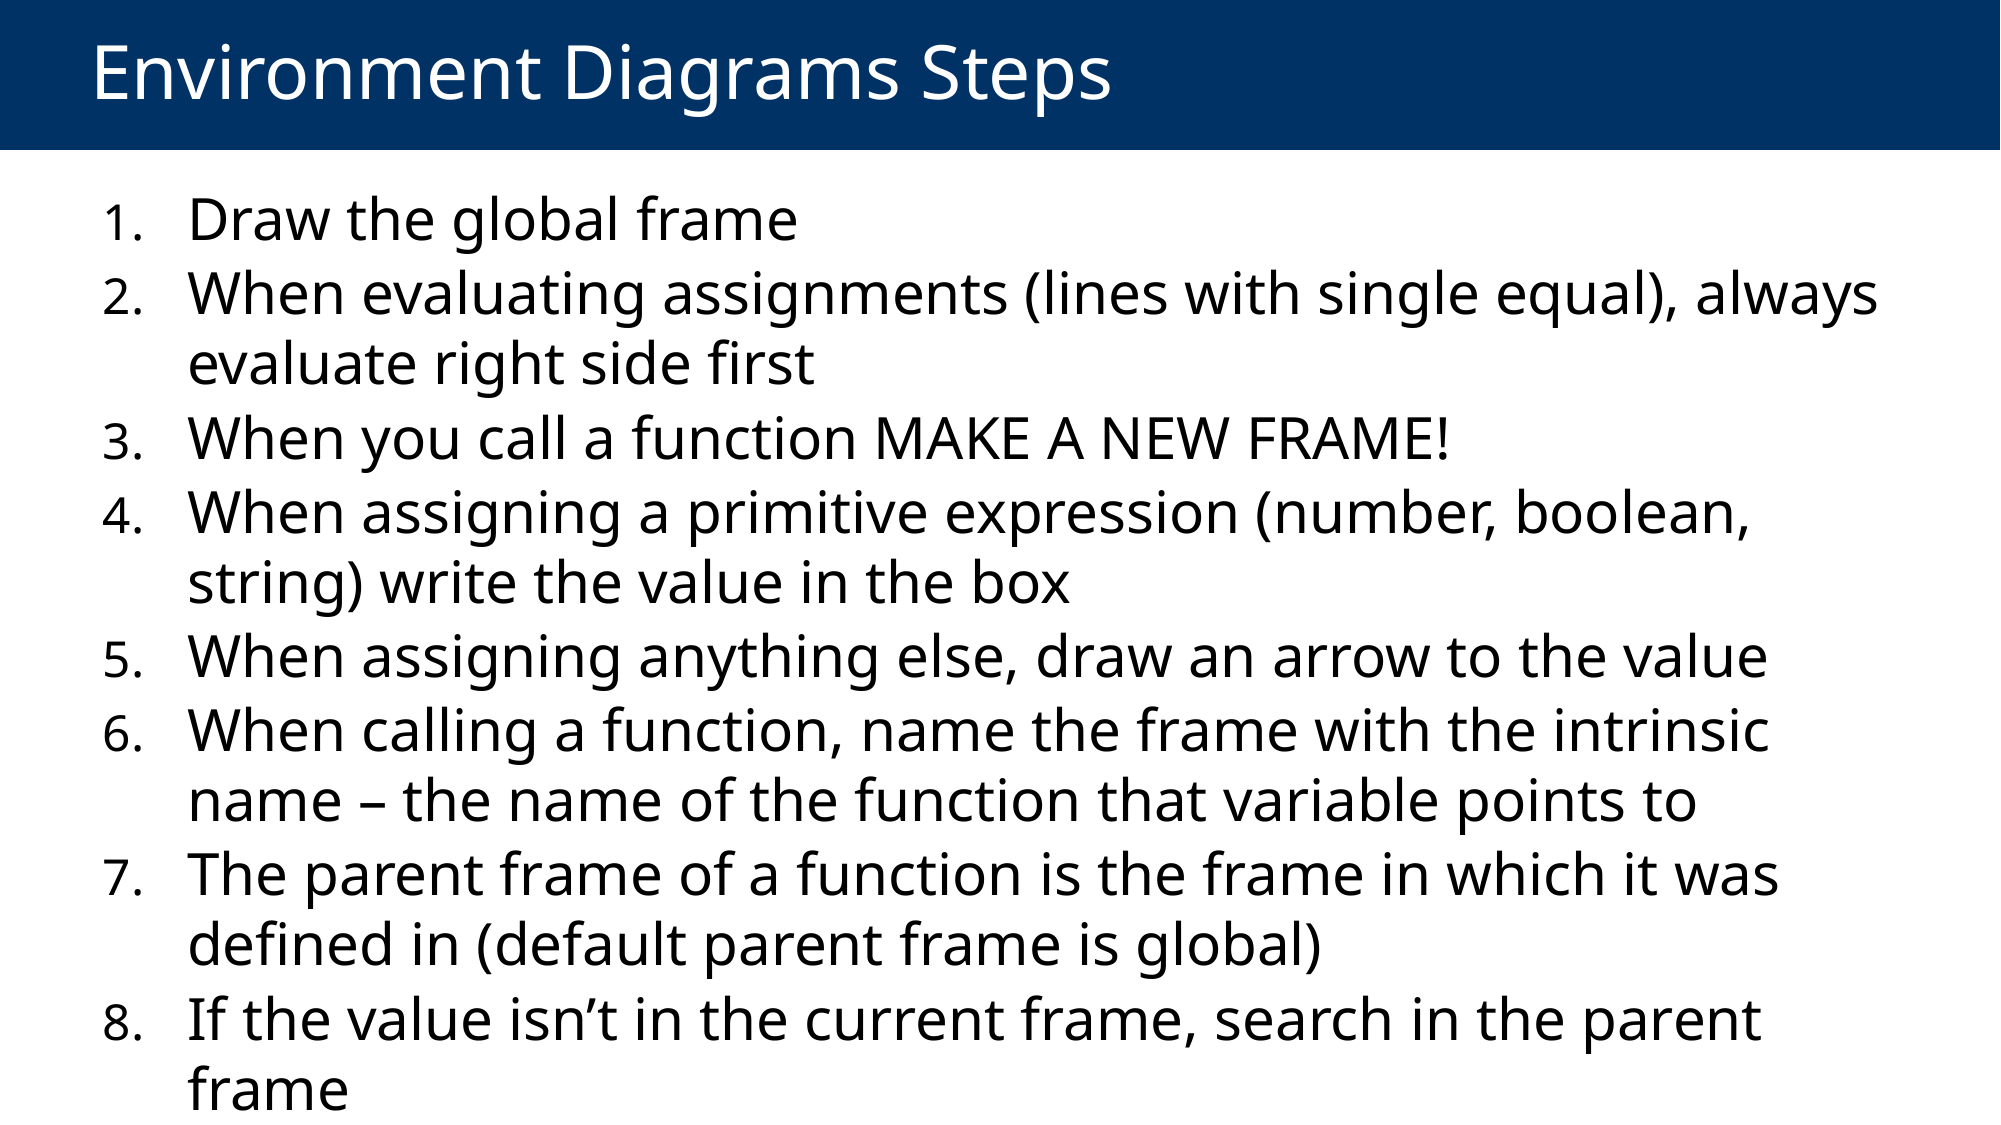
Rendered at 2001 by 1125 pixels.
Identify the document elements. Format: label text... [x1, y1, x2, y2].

title Environment Diagrams Steps [0, 0, 2000, 152]
list Draw the global frame When evaluating assignments (lines with single equal), always evaluate right side first When you call a function MAKE A NEW FRAME! When assigning a primitive expression (number, boolean, string) write the value in the box When assigning anything else, draw an arrow to the value When calling a function, name the frame with the intrinsic name – the name of the function that variable points to The parent frame of a function is the frame in which it was defined in (default parent frame is global) If the value isn’t in the current frame, search in the parent frame [87, 174, 1913, 1060]
